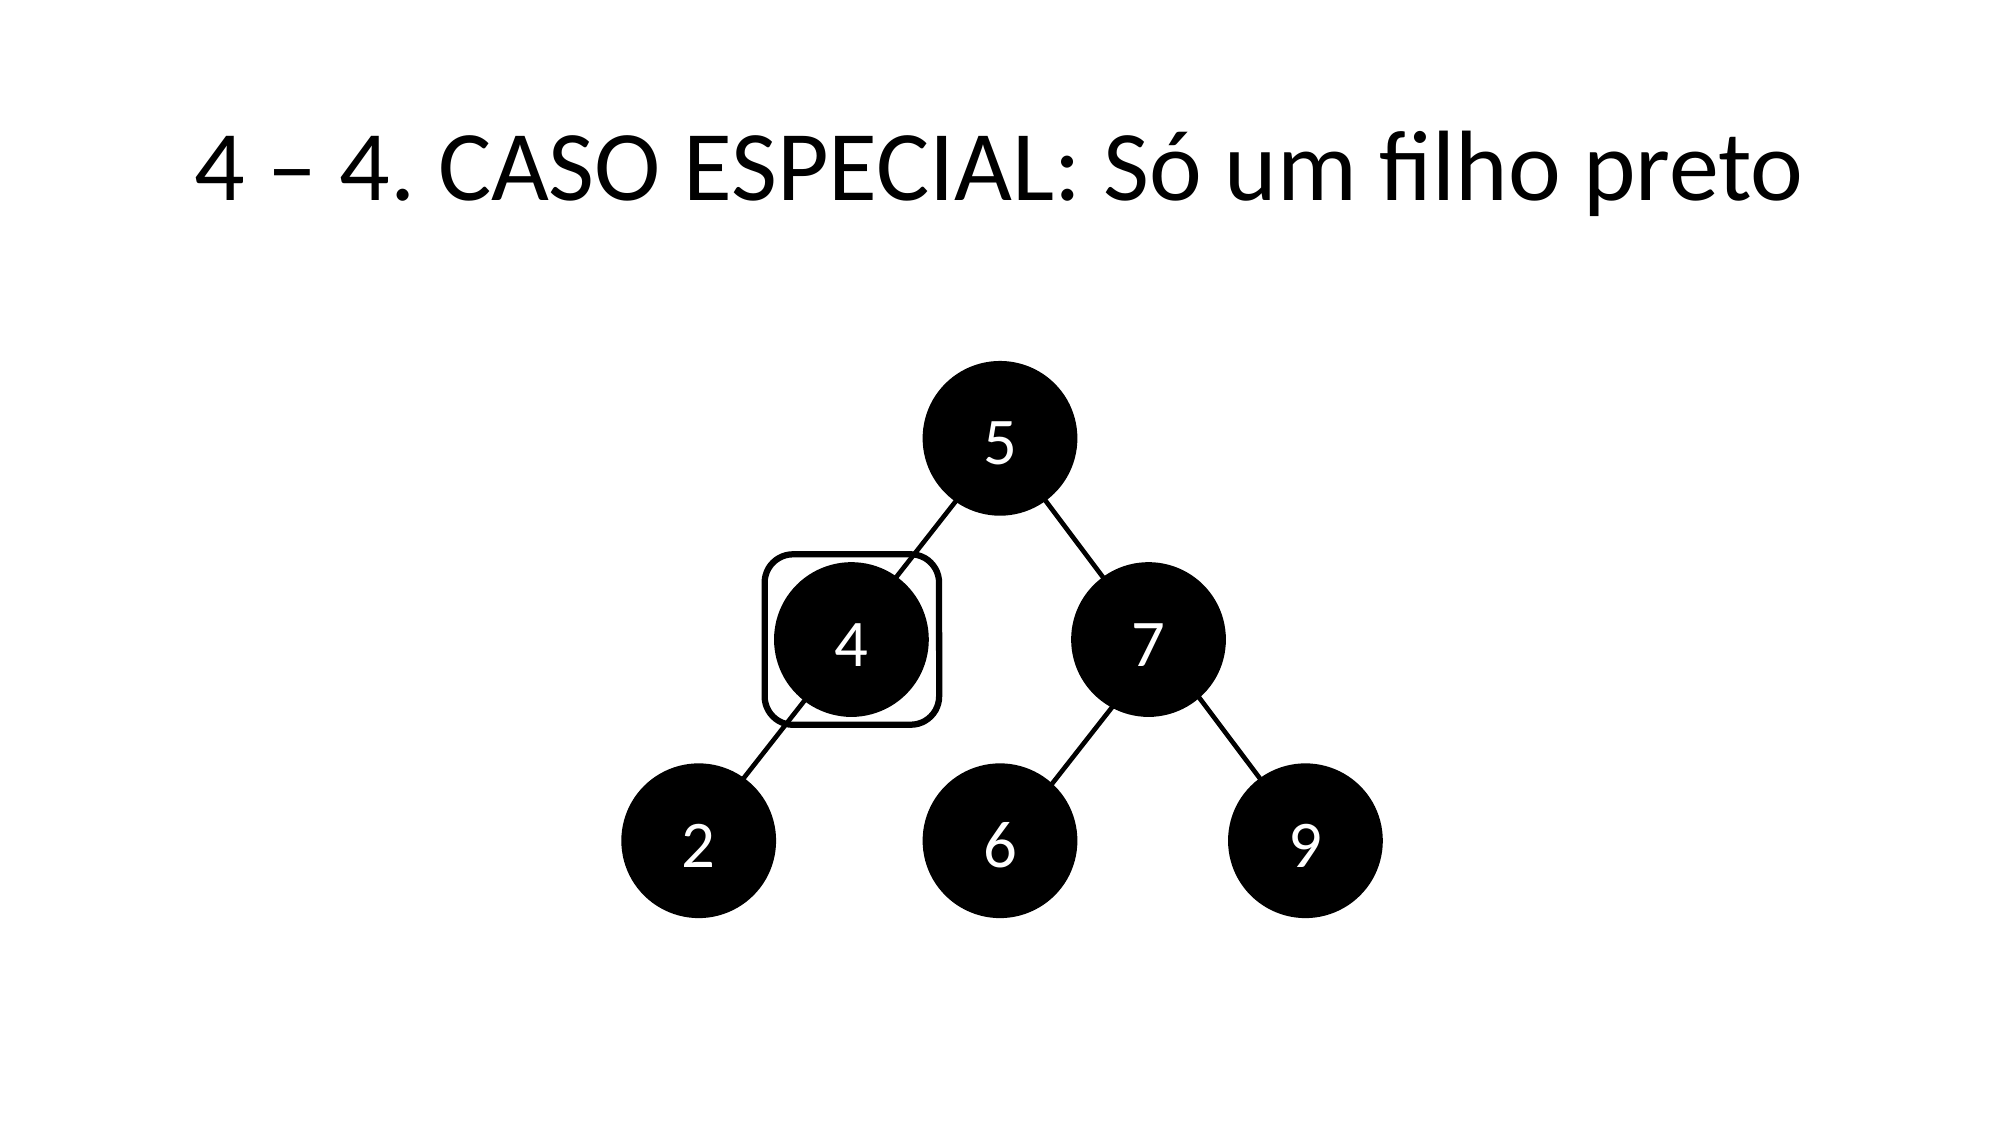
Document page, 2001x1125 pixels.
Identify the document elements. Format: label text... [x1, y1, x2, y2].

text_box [1041, 496, 1107, 582]
text_box 6 [925, 766, 1075, 916]
text_box [763, 553, 941, 726]
text_box 5 [925, 364, 1075, 513]
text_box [893, 496, 958, 583]
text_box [740, 697, 806, 784]
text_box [1198, 697, 1264, 784]
title 4 – 4. CASO ESPECIAL: Só um filho preto [137, 59, 1863, 278]
text_box 2 [624, 766, 773, 916]
text_box 9 [1231, 766, 1380, 916]
text_box 7 [1074, 565, 1223, 714]
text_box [1050, 701, 1115, 788]
